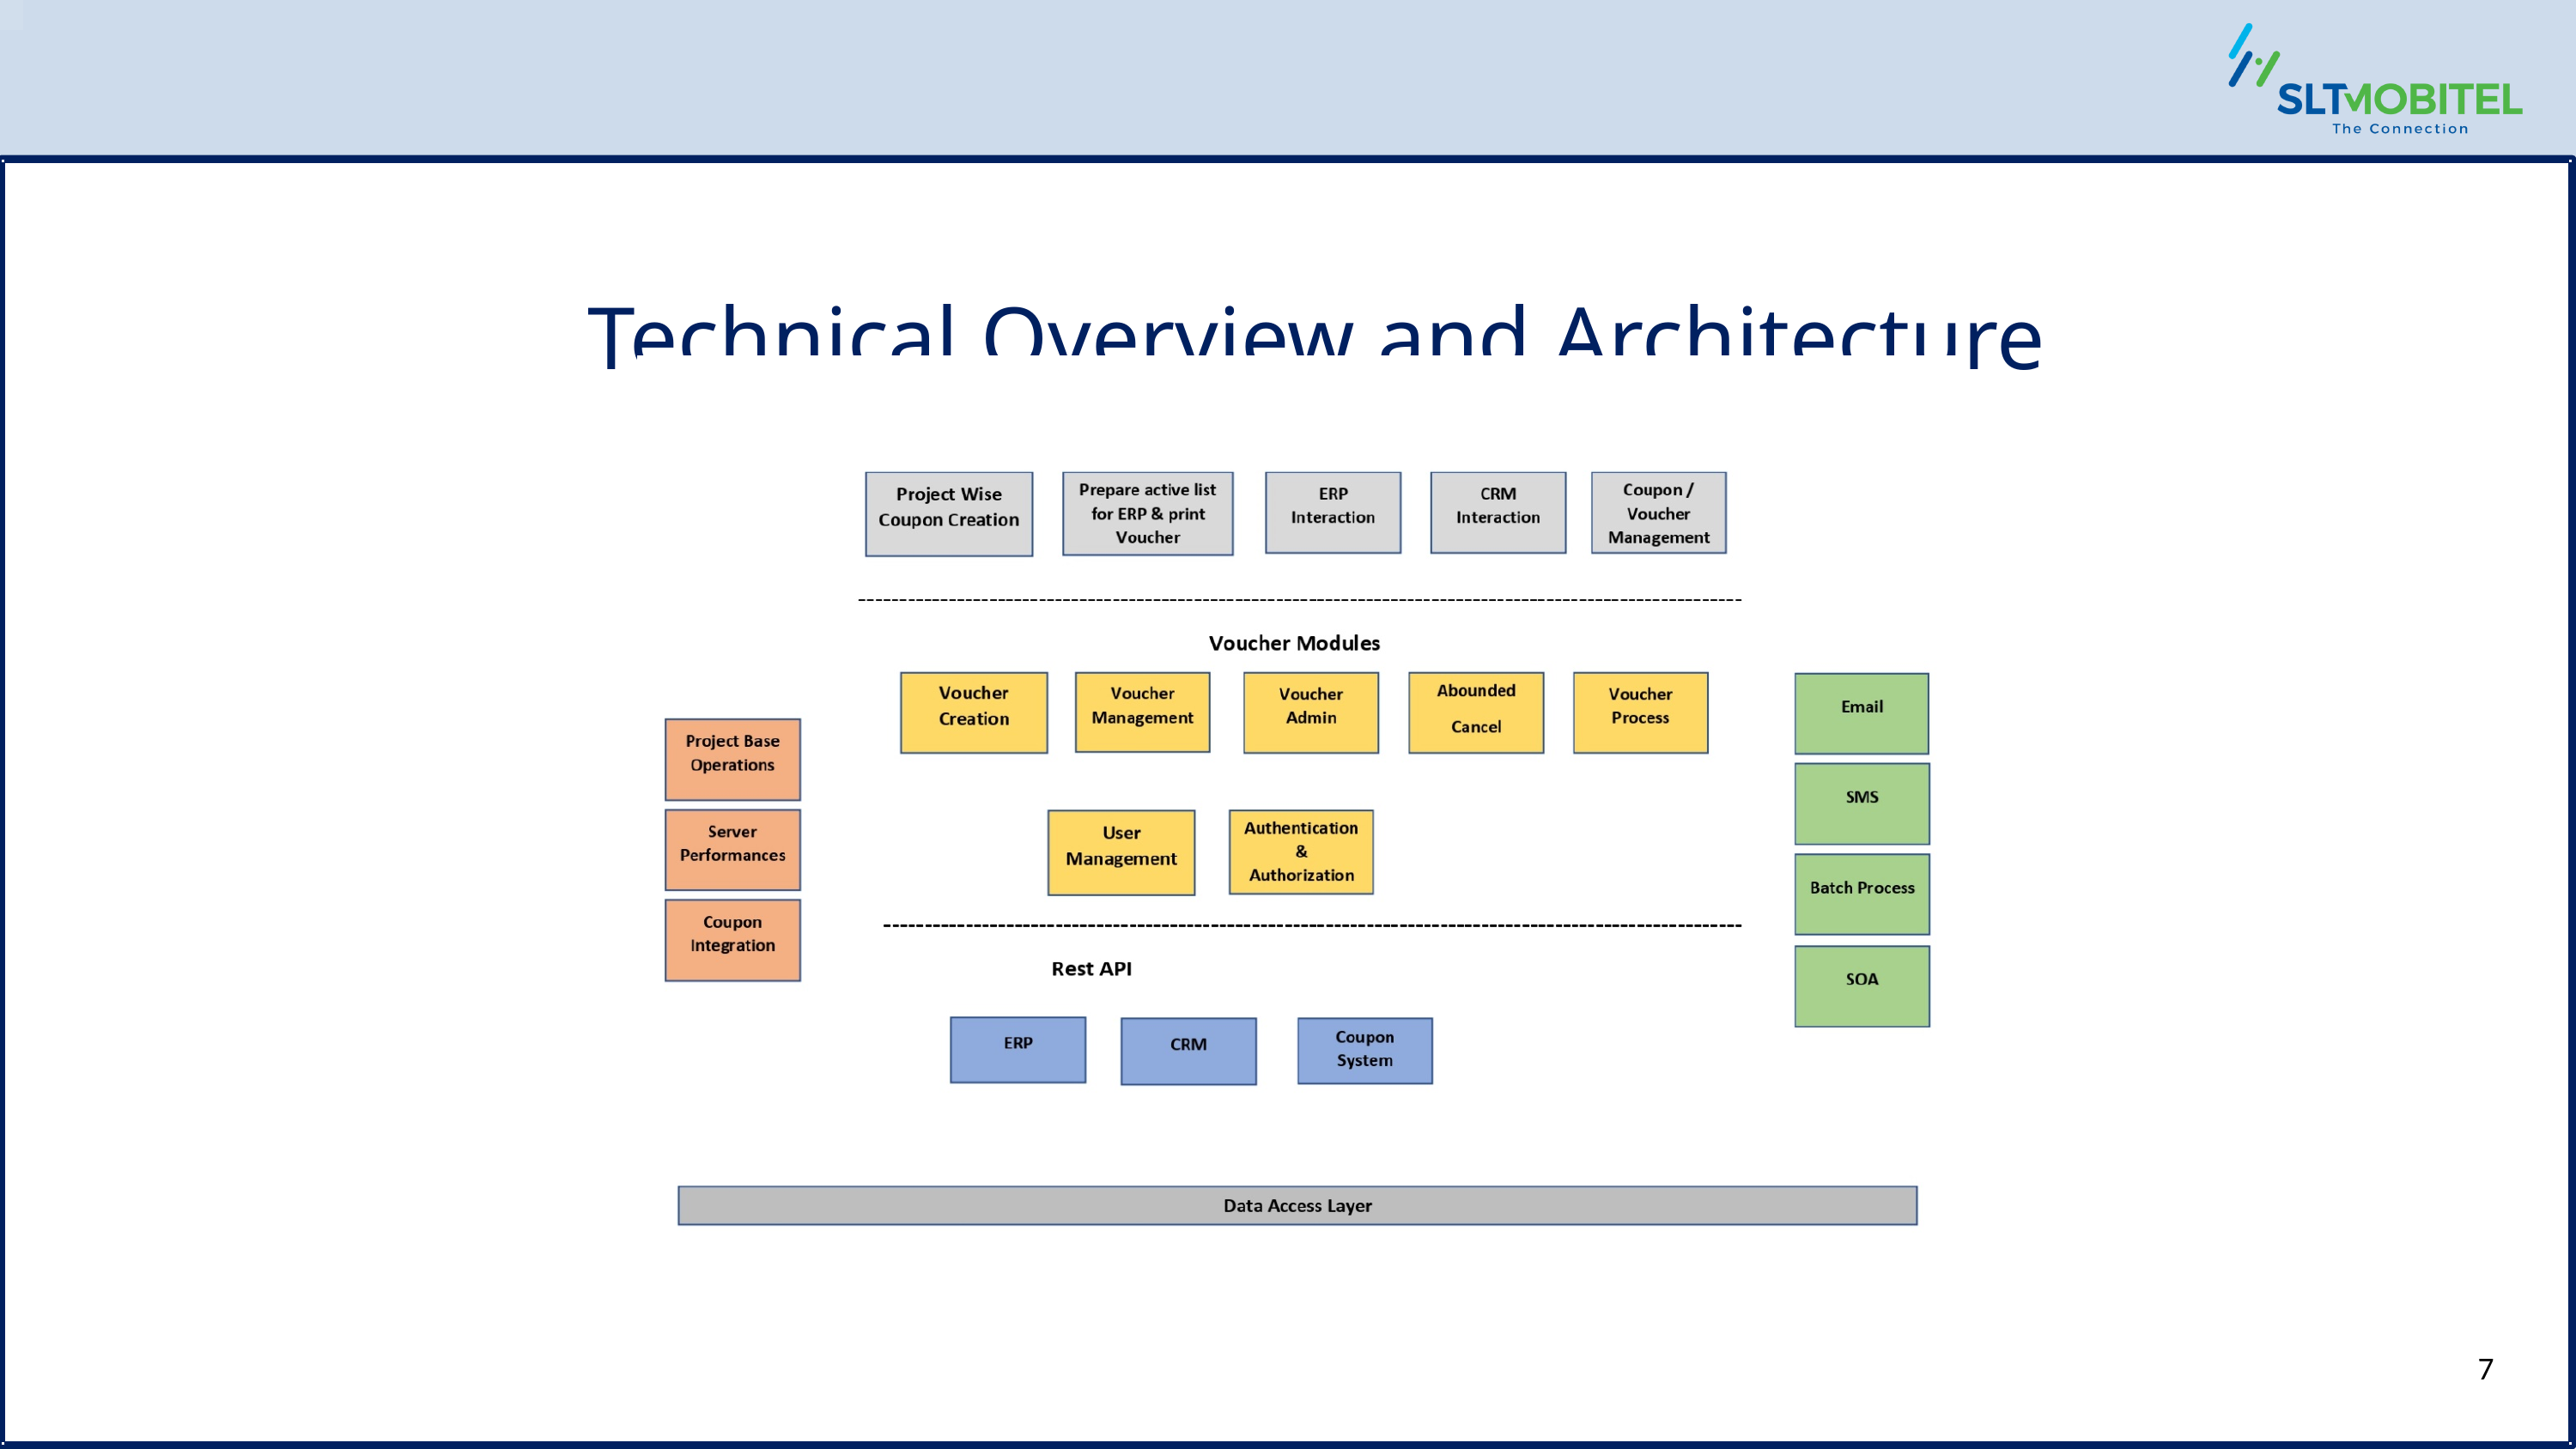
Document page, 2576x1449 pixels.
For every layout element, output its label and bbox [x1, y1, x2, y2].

text_box [2221, 20, 2530, 136]
picture [637, 355, 1960, 1347]
text_box [0, 0, 2576, 154]
text_box [0, 155, 2576, 1449]
